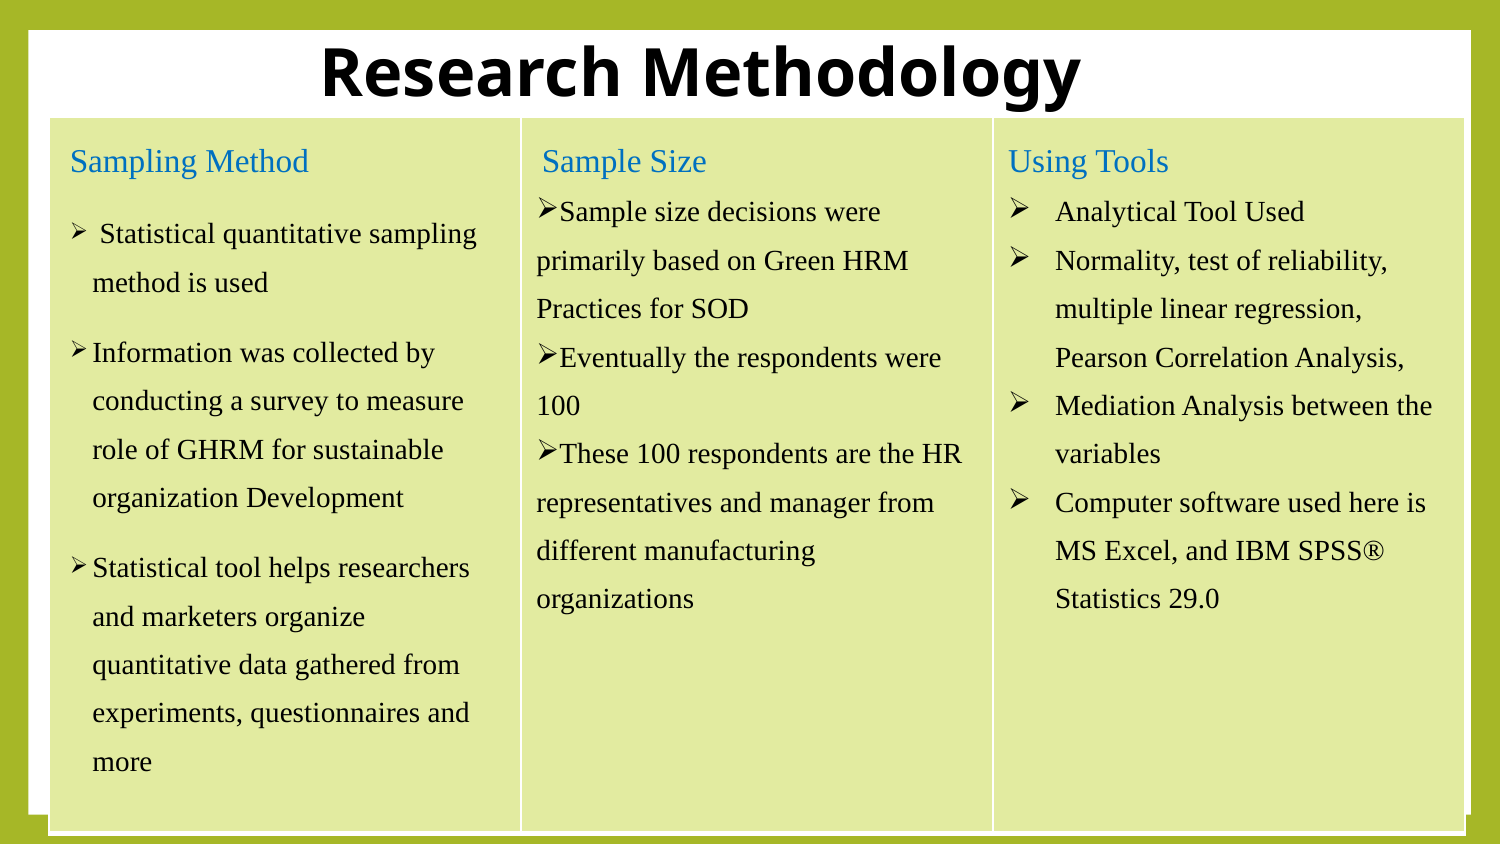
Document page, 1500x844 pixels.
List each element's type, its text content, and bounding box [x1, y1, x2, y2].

table_header Sample Size Sample size decisions were primarily based on Green HRM Practices for SOD Eventually the respondents were 100 These 100 respondents are the HR representatives and manager from different manufacturing organizations [522, 118, 992, 831]
table_header Using Tools Analytical Tool Used Normality, test of reliability, multiple linear regression, Pearson Correlation Analysis, Mediation Analysis between the variables Computer software used here is MS Excel, and IBM SPSS® Statistics 29.0 [994, 118, 1464, 831]
title Research Methodology [93, 26, 1309, 116]
table_header Sampling Method Statistical quantitative sampling method is used Information was collected by conducting a survey to measure role of GHRM for sustainable organization Development Statistical tool helps researchers and marketers organize quantitative data gathered from experiments, questionnaires and more [50, 118, 520, 831]
